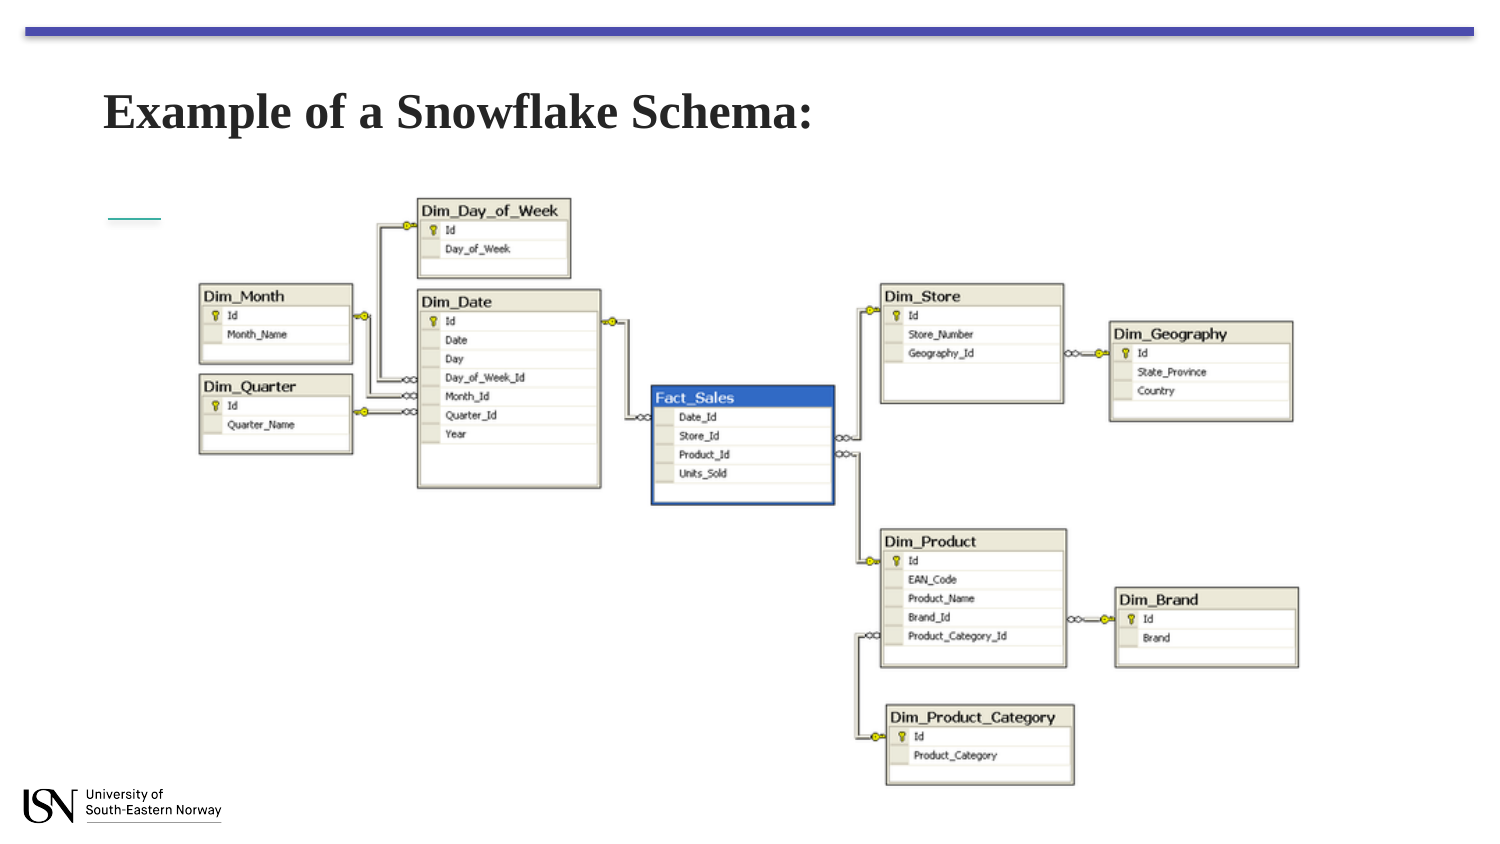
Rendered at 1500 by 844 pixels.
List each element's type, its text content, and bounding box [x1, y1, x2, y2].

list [189, 187, 1303, 793]
title Example of a Snowflake Schema: [103, 44, 1397, 172]
picture [3, 768, 238, 844]
